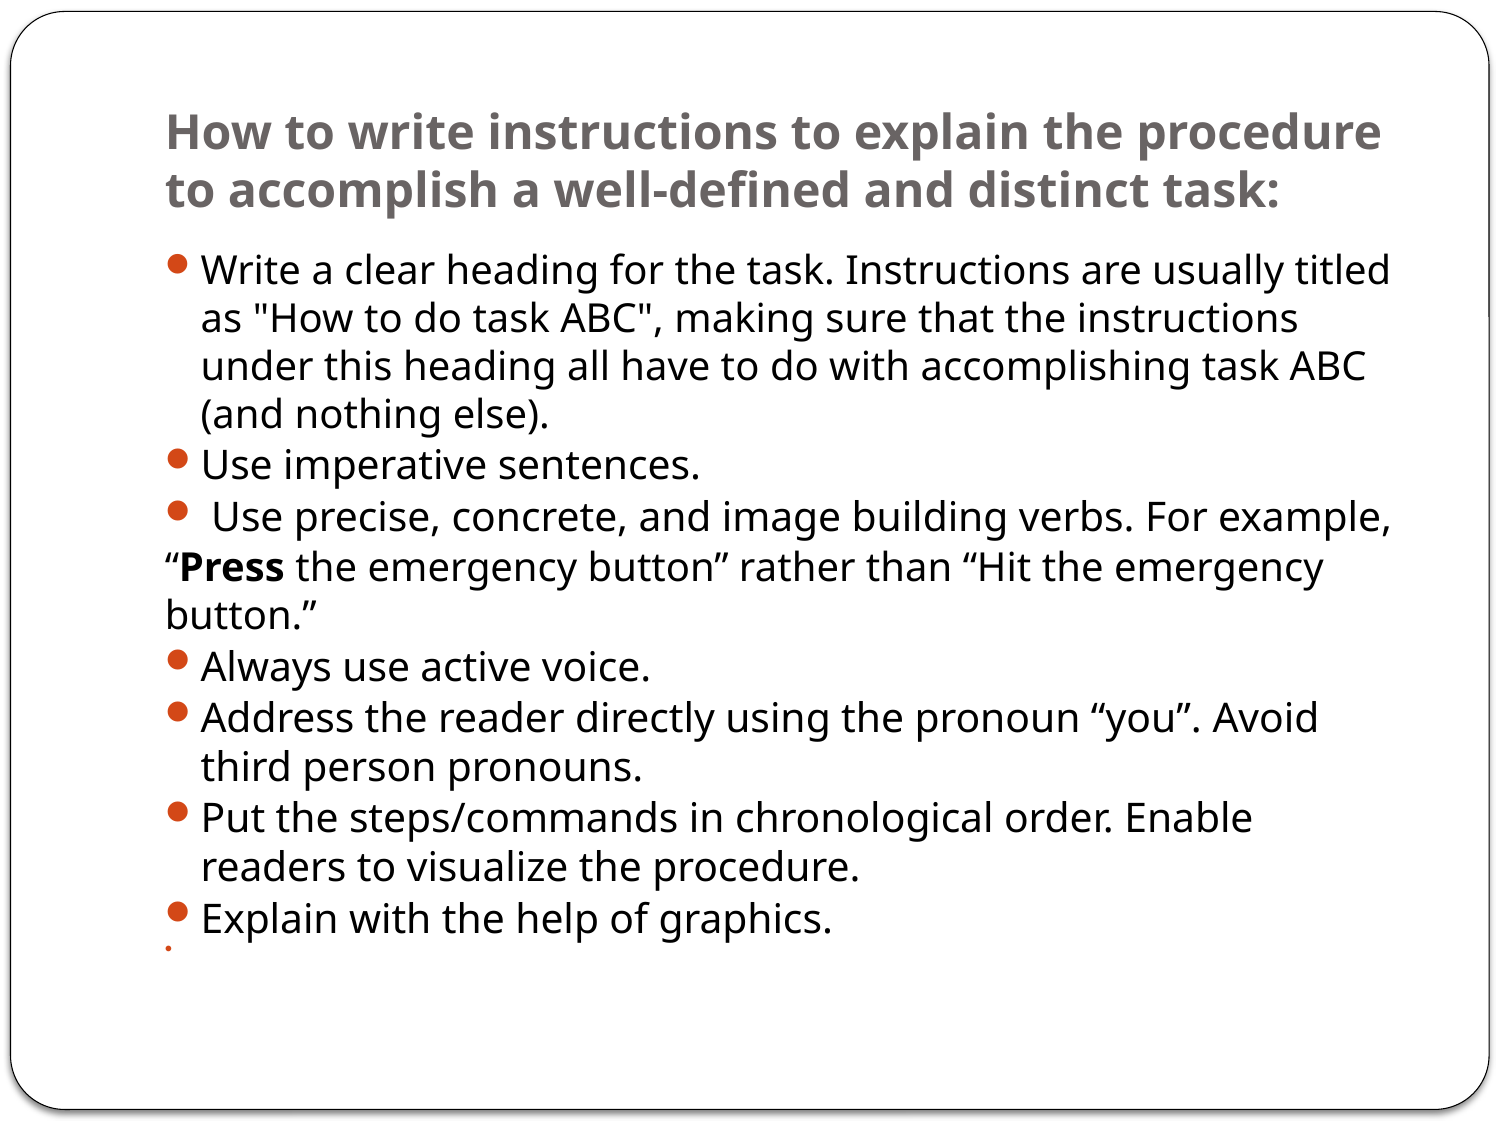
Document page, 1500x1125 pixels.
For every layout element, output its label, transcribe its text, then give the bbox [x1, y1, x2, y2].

title How to write instructions to explain the procedure to accomplish a well-defined and distinct task: [150, 45, 1425, 233]
list Write a clear heading for the task. Instructions are usually titled as "How to do task ABC", making sure that the instructions under this heading all have to do with accomplishing task ABC (and nothing else). Use imperative sentences. Use precise, concrete, and image building verbs. For example, “Press the emergency button” rather than “Hit the emergency button.” Always use active voice. Address the reader directly using the pronoun “you”. Avoid third person pronouns. Put the steps/commands in chronological order. Enable readers to visualize the procedure. Explain with the help of graphics. [150, 237, 1425, 988]
